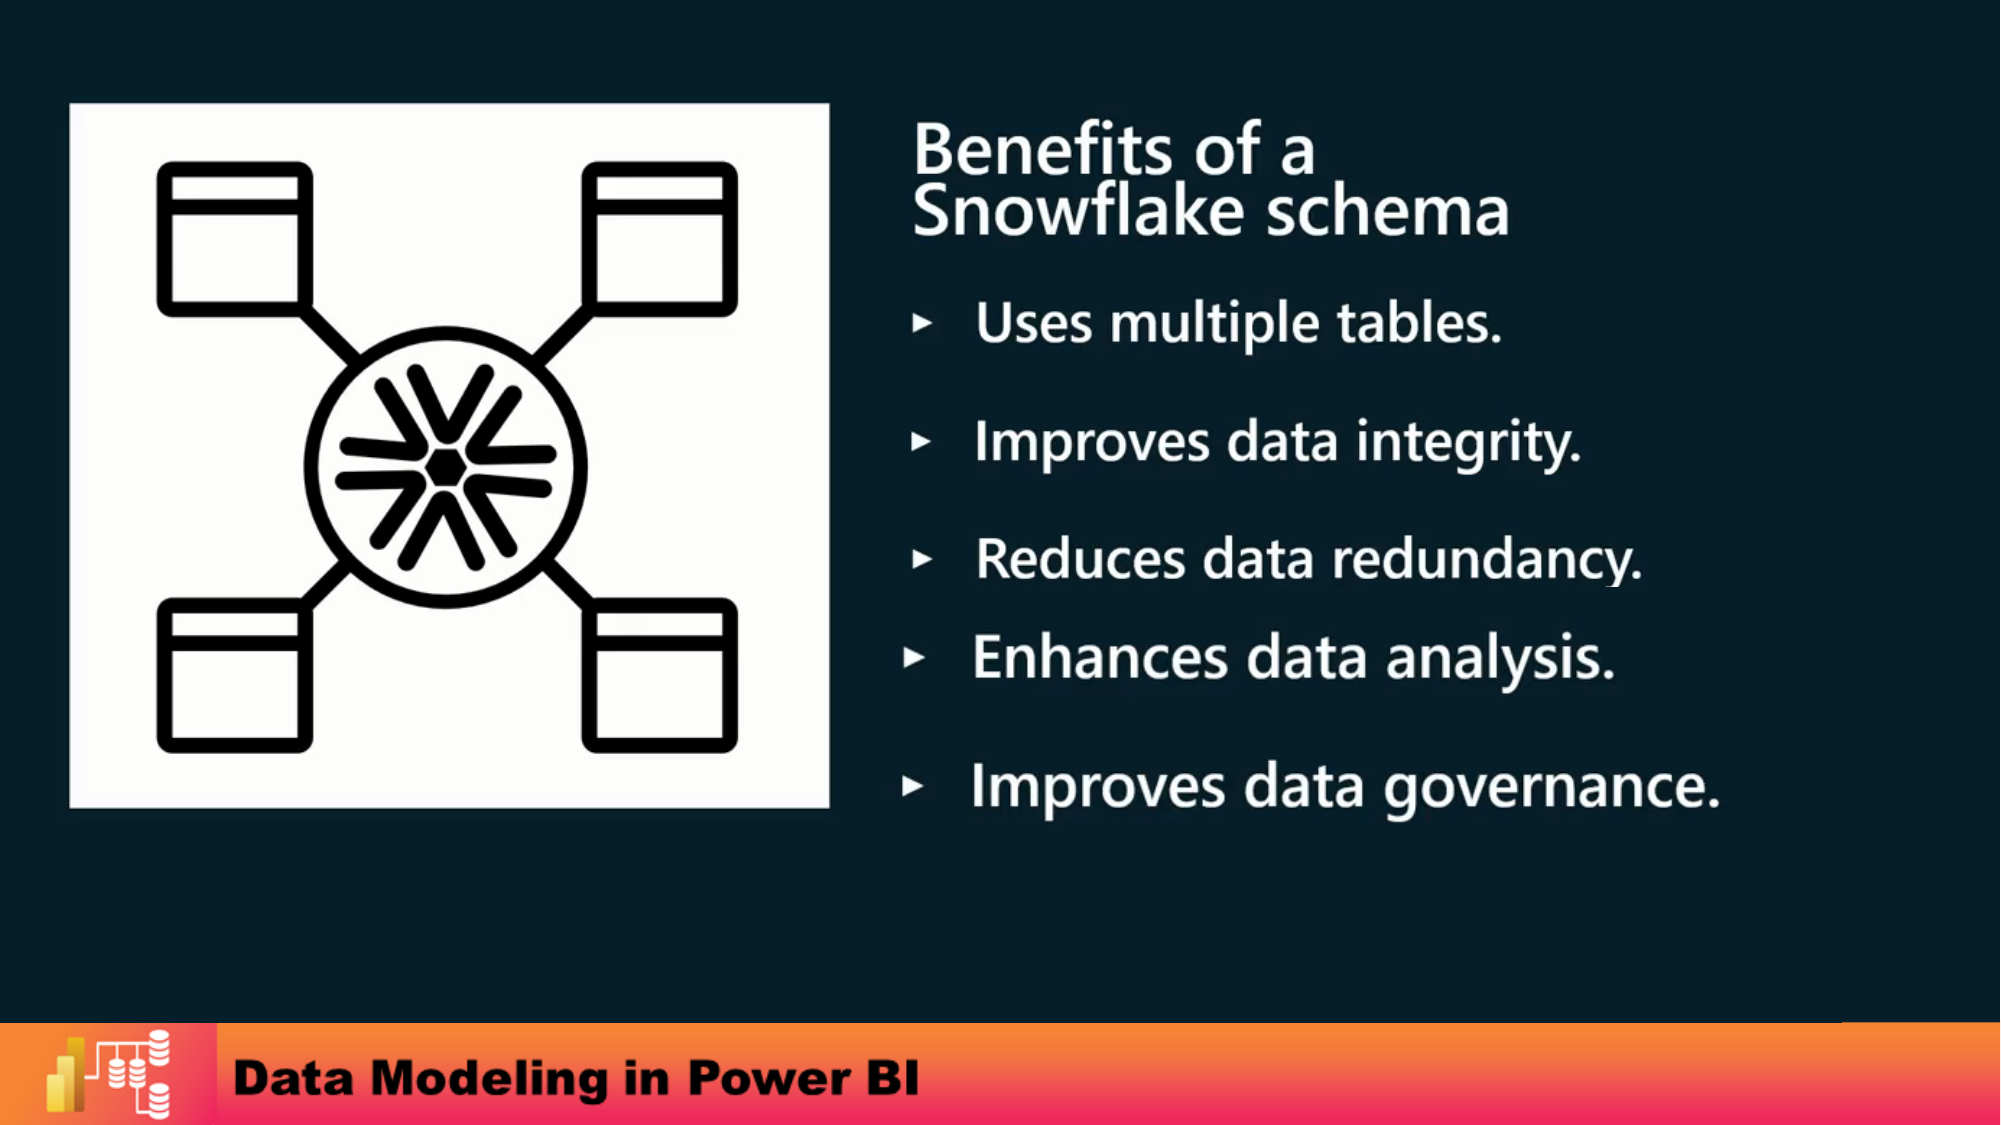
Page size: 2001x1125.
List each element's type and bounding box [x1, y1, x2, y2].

text_box [0, 0, 2000, 1023]
picture [0, 0, 2001, 1125]
